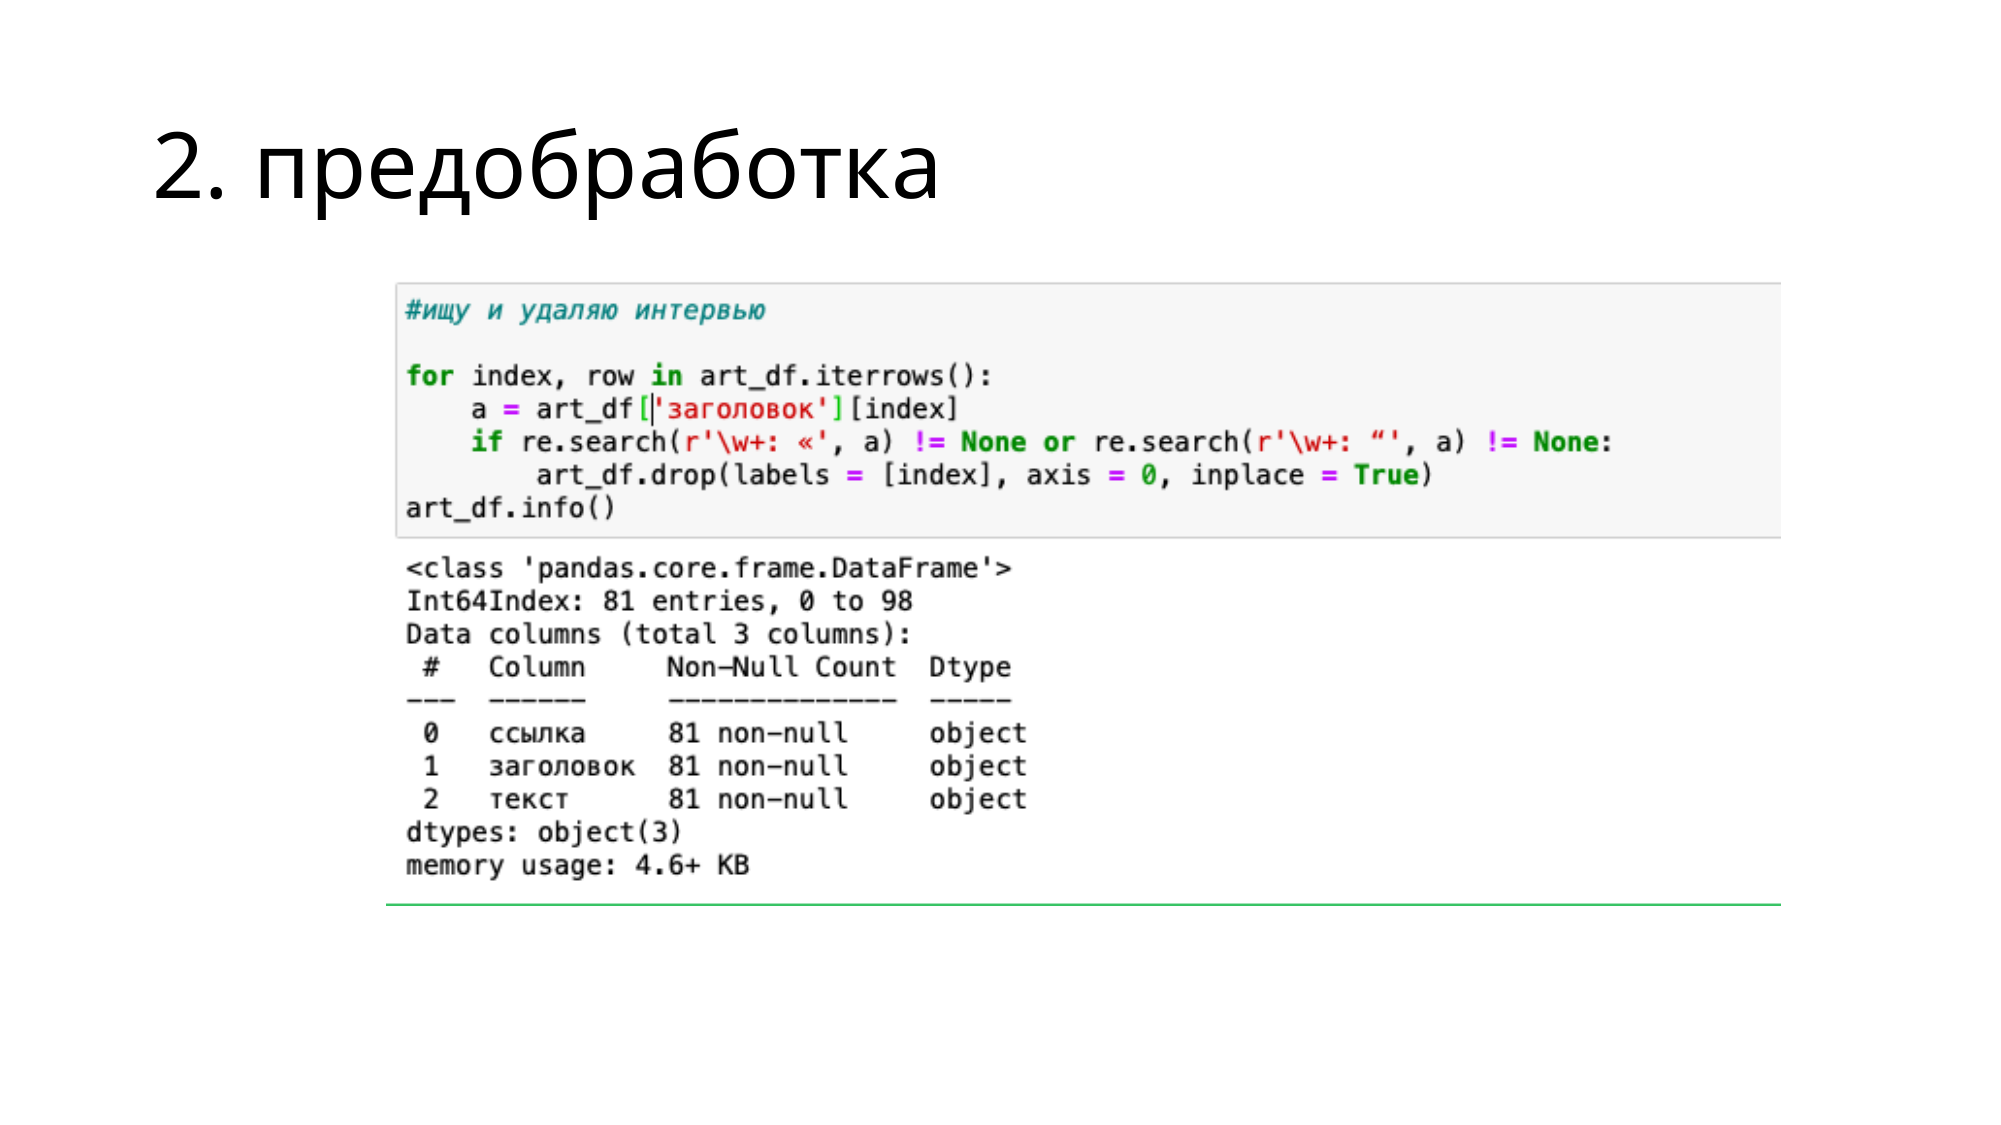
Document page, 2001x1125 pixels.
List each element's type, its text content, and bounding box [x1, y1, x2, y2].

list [386, 277, 1781, 906]
title 2. предобработка [137, 59, 1863, 278]
